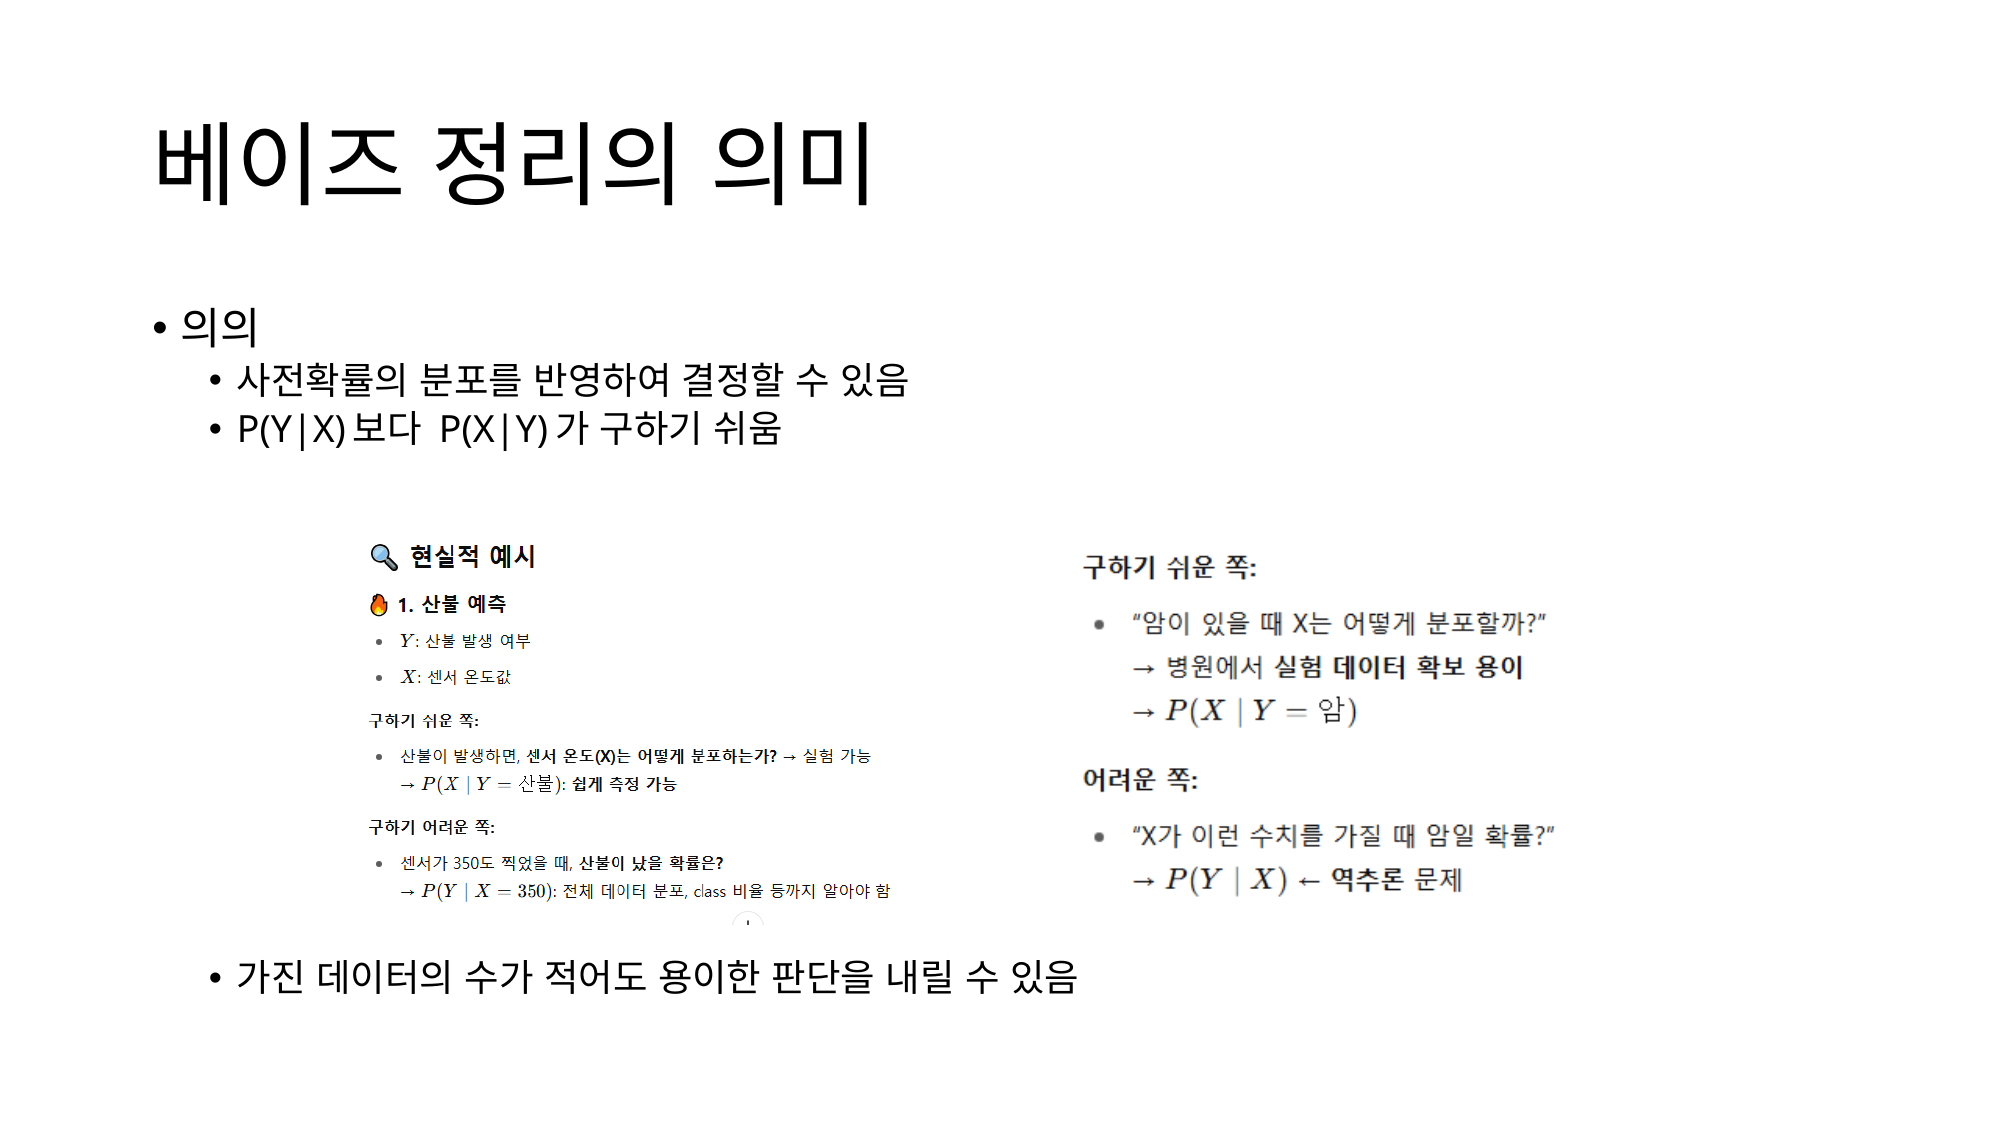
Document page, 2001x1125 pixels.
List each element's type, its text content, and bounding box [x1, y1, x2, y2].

picture [355, 528, 918, 925]
picture [1054, 528, 1611, 926]
list 의의 사전확률의 분포를 반영하여 결정할 수 있음 P(Y|X)보다 P(X|Y)가 구하기 쉬움 가진 데이터의 수가 적어도 용이한 판단을 내릴 수 있음 [137, 299, 1863, 1014]
title 베이즈 정리의 의미 [137, 59, 1863, 278]
